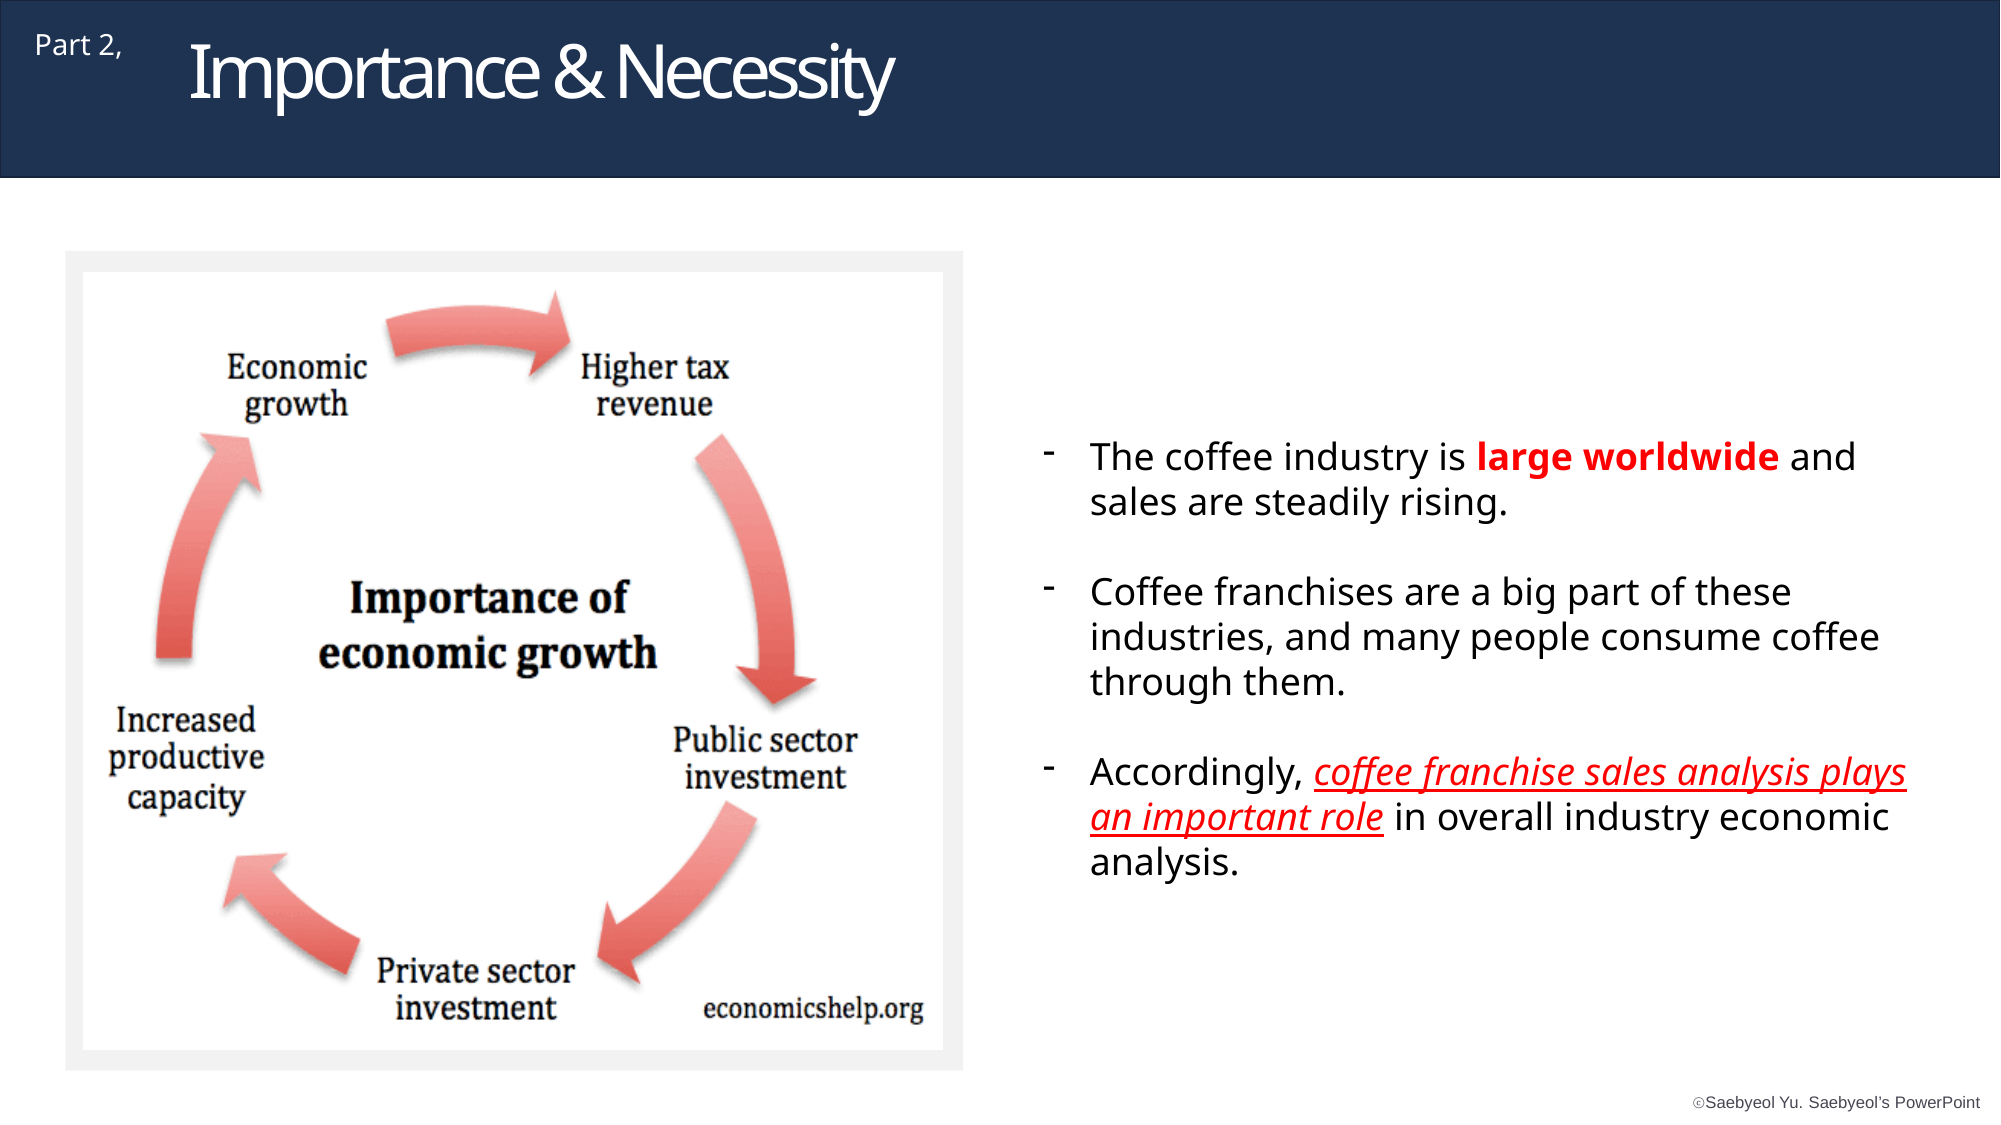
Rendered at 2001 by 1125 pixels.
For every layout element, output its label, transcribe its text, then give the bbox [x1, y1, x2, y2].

text_box The coffee industry is large worldwide and sales are steadily rising. Coffee franchises are a big part of these industries, and many people consume coffee through them. Accordingly, coffee franchise sales analysis plays an important role in overall industry economic analysis. [1028, 425, 1929, 891]
picture [83, 272, 943, 1050]
text_box Importance & Necessity [173, 16, 912, 122]
text_box Part 2, [19, 19, 146, 69]
text_box [64, 250, 964, 1072]
text_box [0, 0, 2000, 178]
